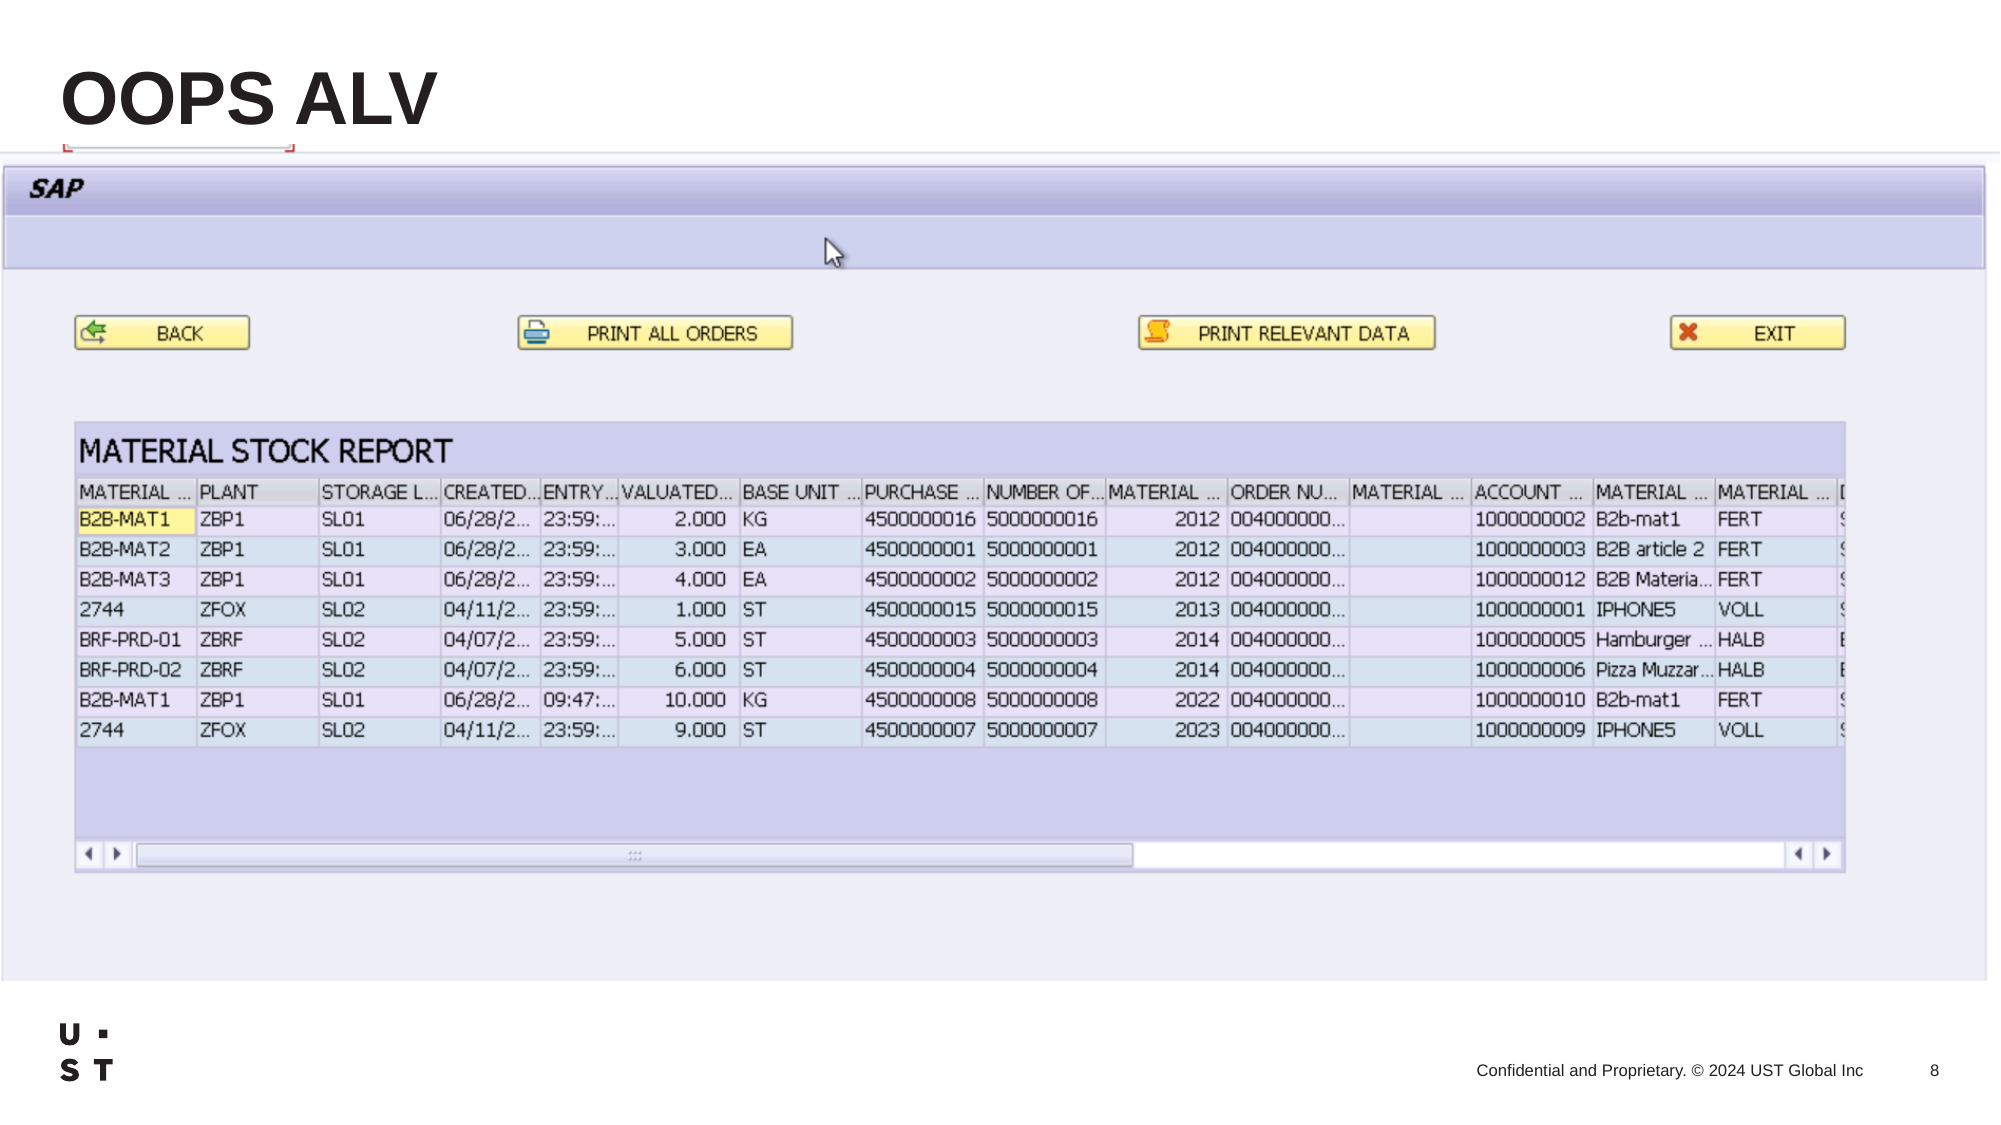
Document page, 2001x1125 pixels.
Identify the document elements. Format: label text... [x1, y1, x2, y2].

picture [0, 143, 2000, 981]
title OOPS ALV [60, 60, 1940, 143]
slide_number 8 [1886, 1050, 1940, 1081]
